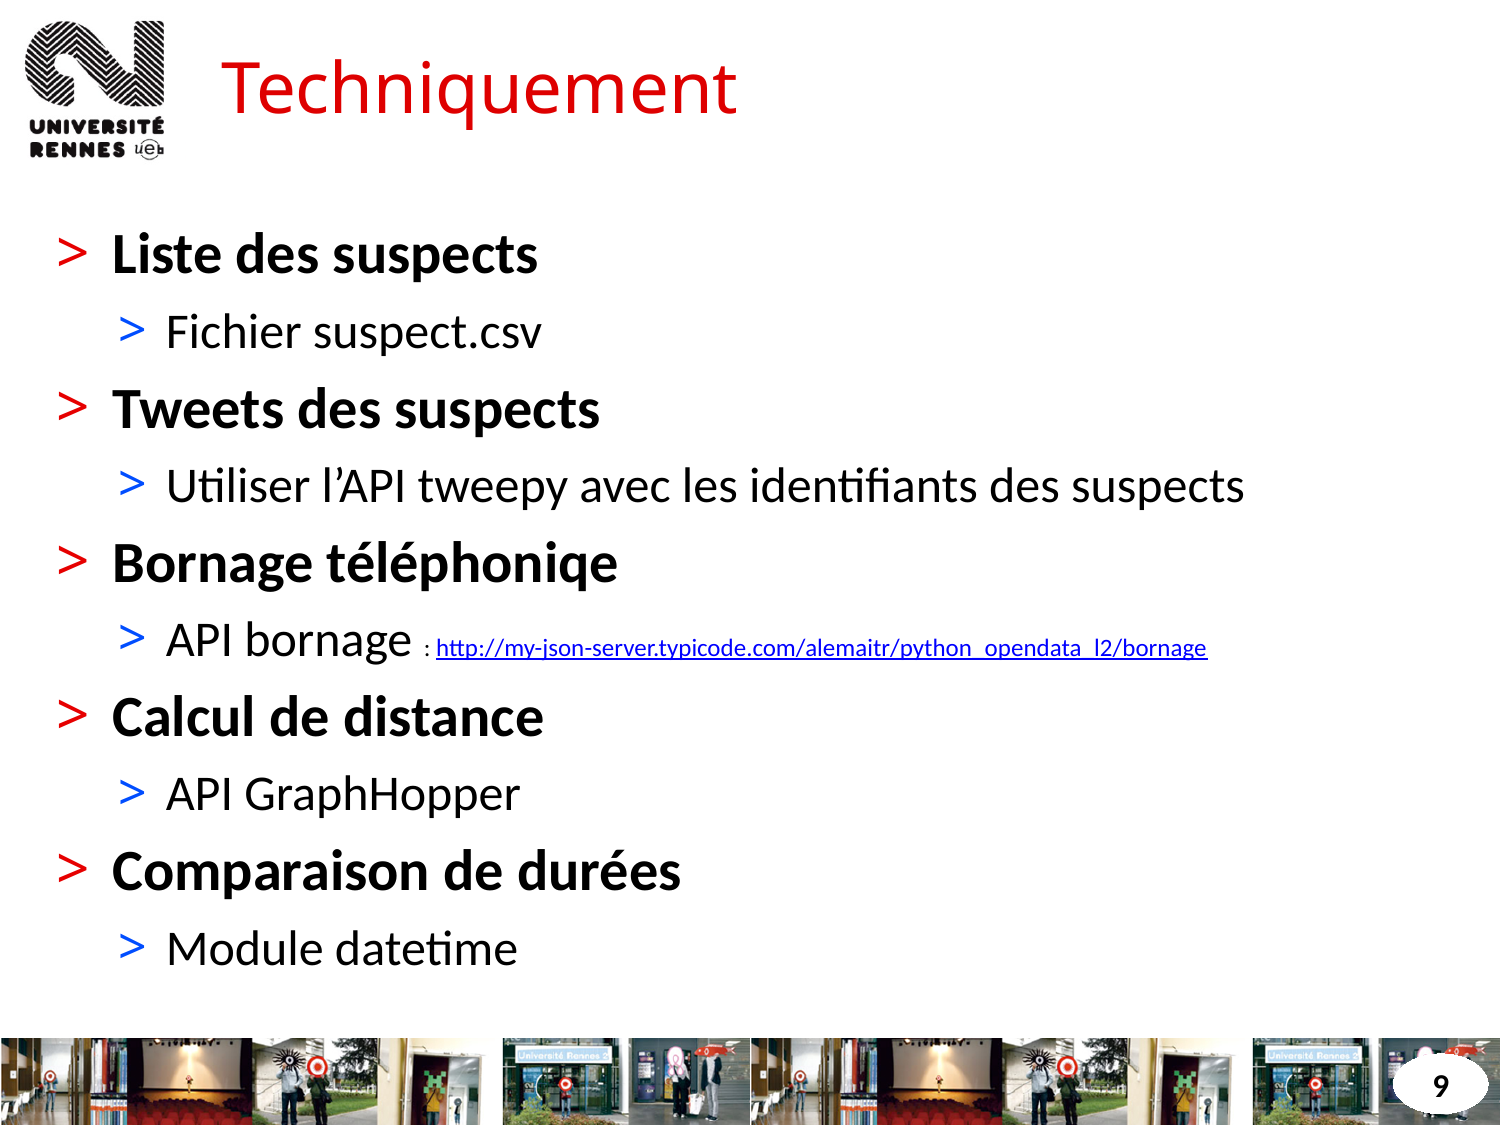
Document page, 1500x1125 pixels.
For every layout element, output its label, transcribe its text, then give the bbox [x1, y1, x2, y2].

picture [0, 0, 186, 169]
slide_number 9 [1393, 1053, 1489, 1114]
title Techniquement [206, 2, 1471, 169]
list Liste des suspects Fichier suspect.csv Tweets des suspects Utiliser l’API tweepy avec les identifiants des suspects Bornage téléphoniqe API bornage : http://my-json-server.typicode.com/alemaitr/python_opendata_l2/bornage Calcul de distance API GraphHopper Comparaison de durées Module datetime [41, 208, 1471, 1012]
picture [0, 1038, 1500, 1125]
